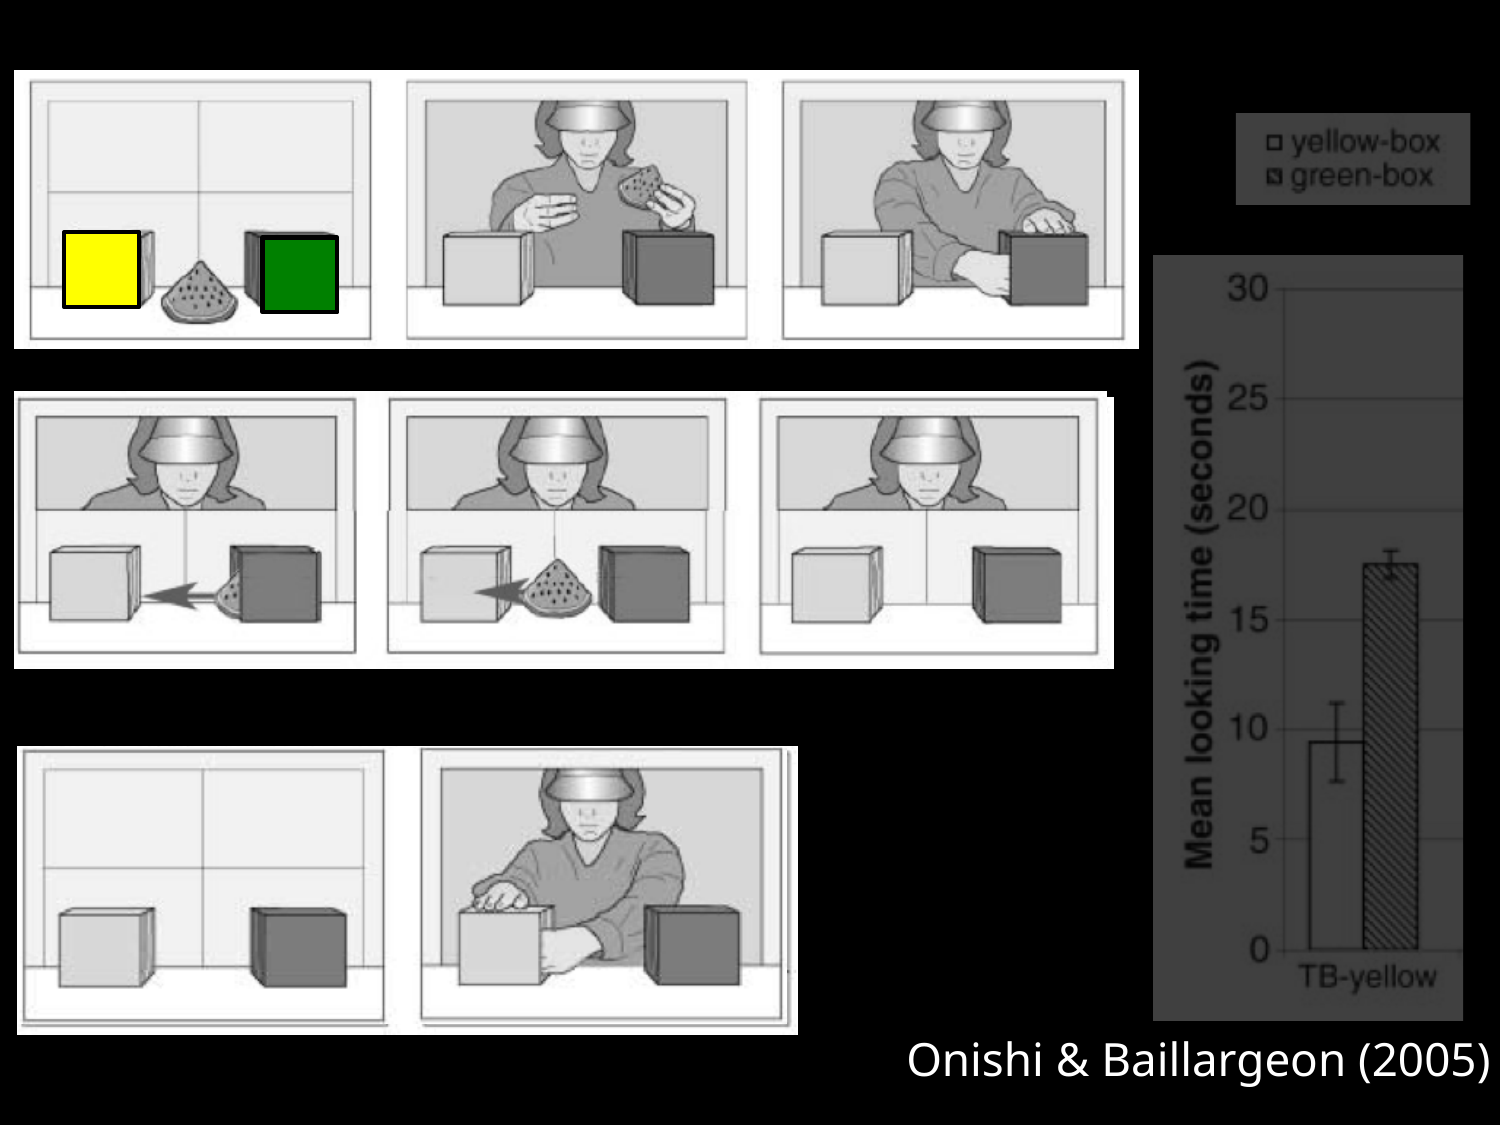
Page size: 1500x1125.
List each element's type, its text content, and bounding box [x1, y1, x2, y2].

text_box [1139, 42, 1500, 1035]
picture [1152, 255, 1464, 1021]
picture [14, 391, 1115, 670]
picture [14, 70, 1139, 350]
picture [1235, 113, 1471, 205]
picture [17, 745, 798, 1035]
text_box Onishi & Baillargeon (2005) [891, 1023, 1500, 1093]
